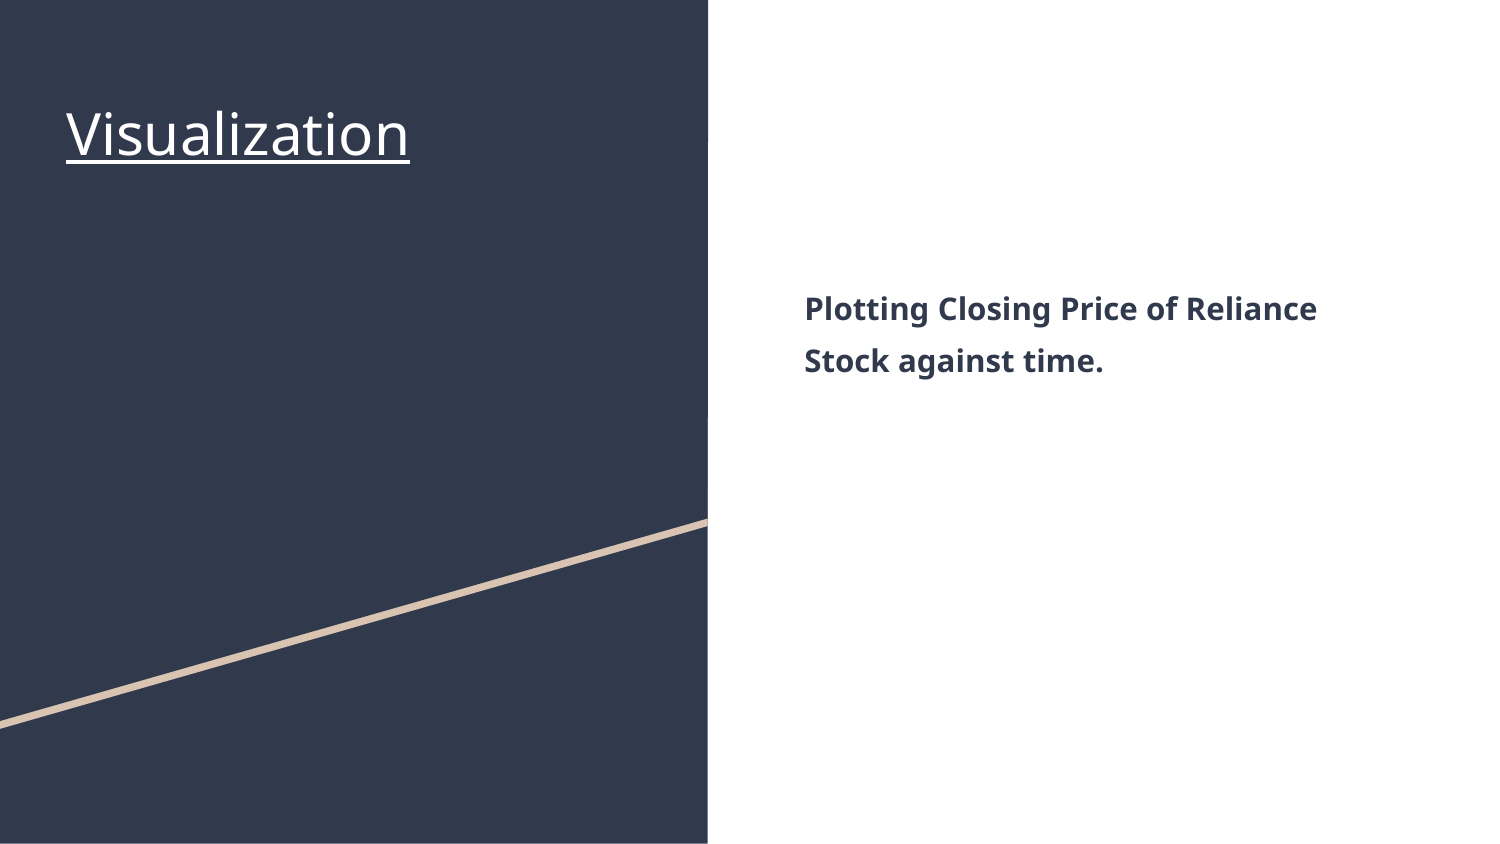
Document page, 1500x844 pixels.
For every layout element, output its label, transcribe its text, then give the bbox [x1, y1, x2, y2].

list Plotting Closing Price of Reliance Stock against time. [765, 258, 1449, 652]
title Visualization [51, 82, 660, 494]
